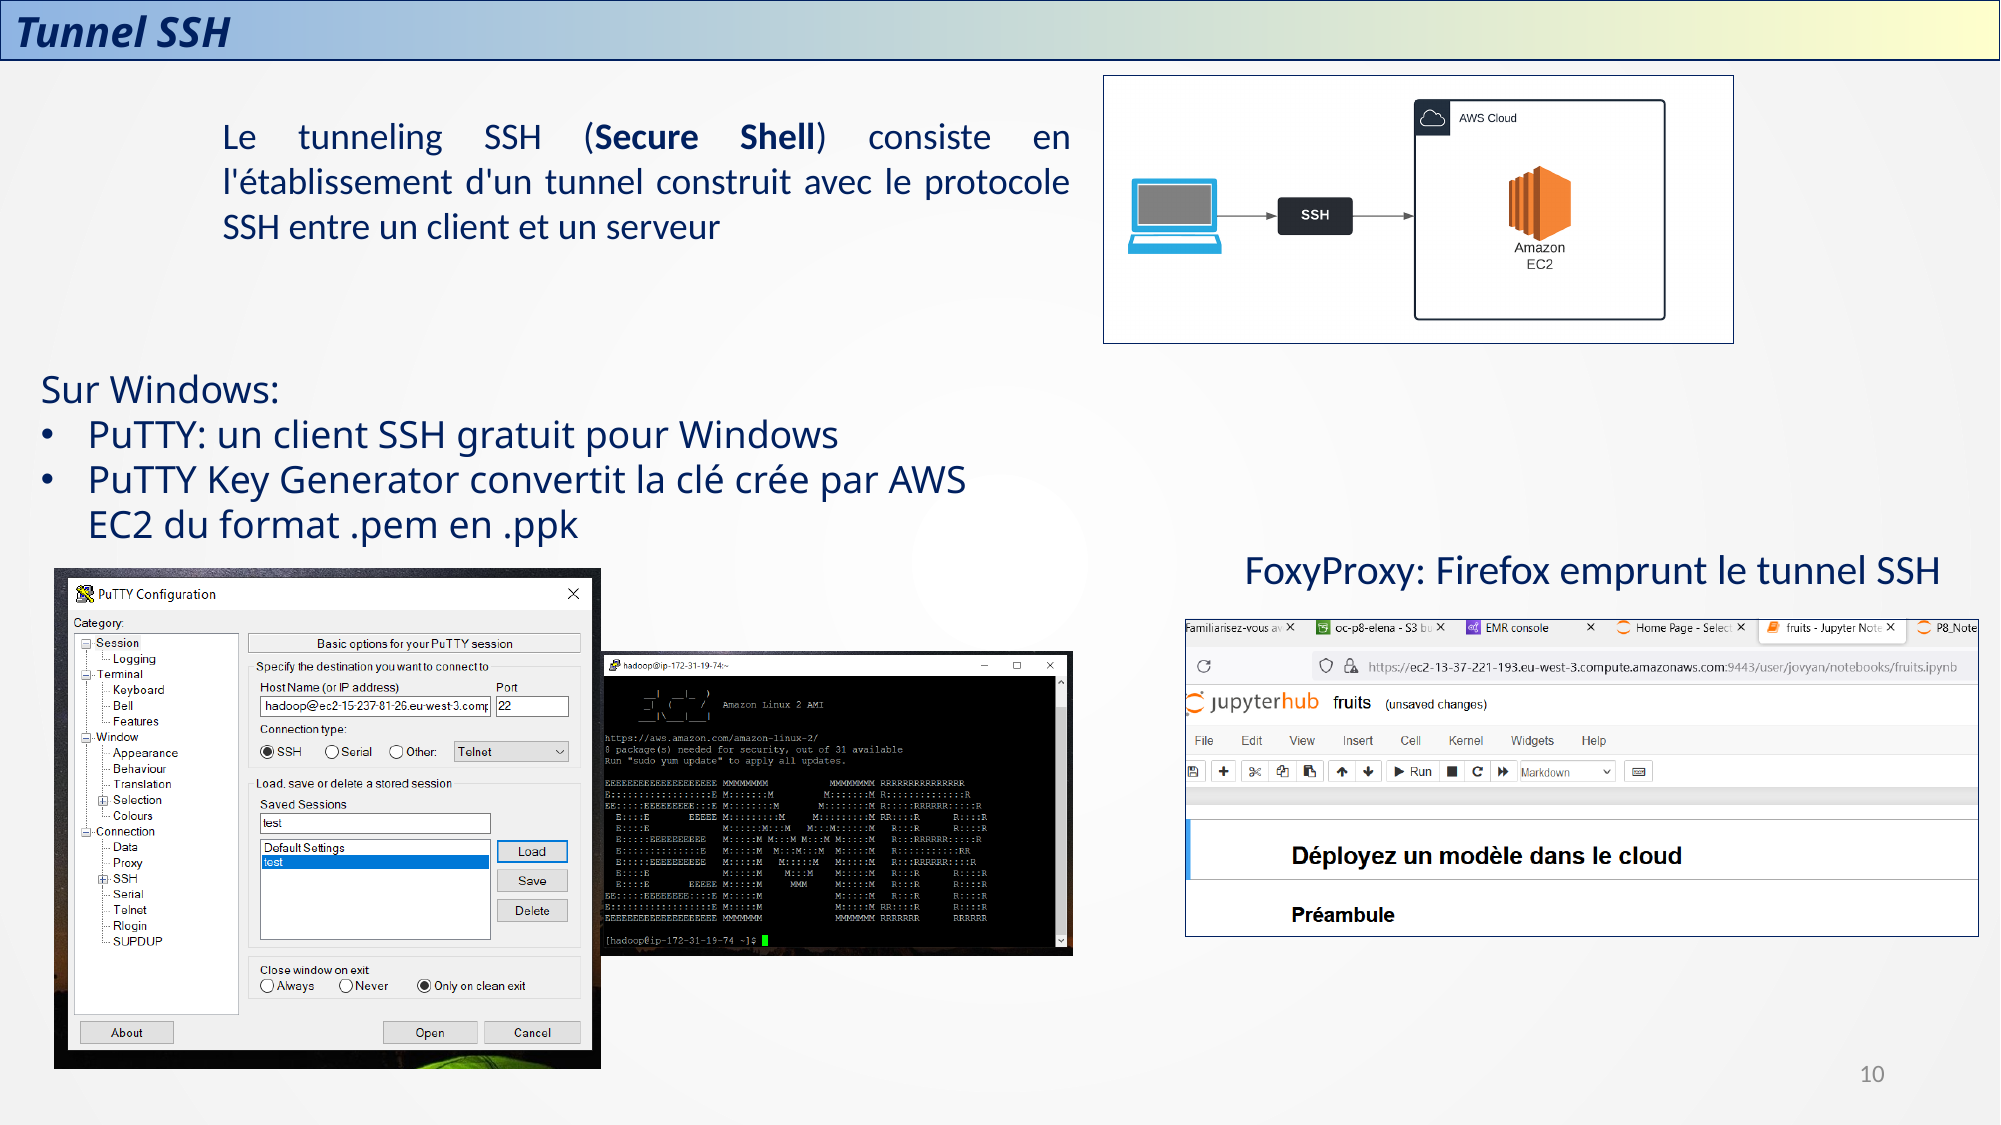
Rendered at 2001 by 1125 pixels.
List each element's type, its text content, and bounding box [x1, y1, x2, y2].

slide_number 10 [1433, 1042, 1900, 1103]
picture [53, 568, 1073, 1069]
text_box Sur Windows: PuTTY: un client SSH gratuit pour Windows PuTTY Key Generator convertit la clé crée par AWS EC2 du format .pem en .ppk [26, 358, 1033, 554]
picture [1185, 618, 1979, 937]
text_box Le tunneling SSH (Secure Shell) consiste en l'établissement d'un tunnel construit avec le protocole SSH entre un client et un serveur [207, 104, 1087, 254]
picture [1103, 75, 1734, 344]
text_box FoxyProxy: Firefox emprunt le tunnel SSH [1230, 535, 2000, 601]
text_box Tunnel SSH [0, 0, 2000, 60]
